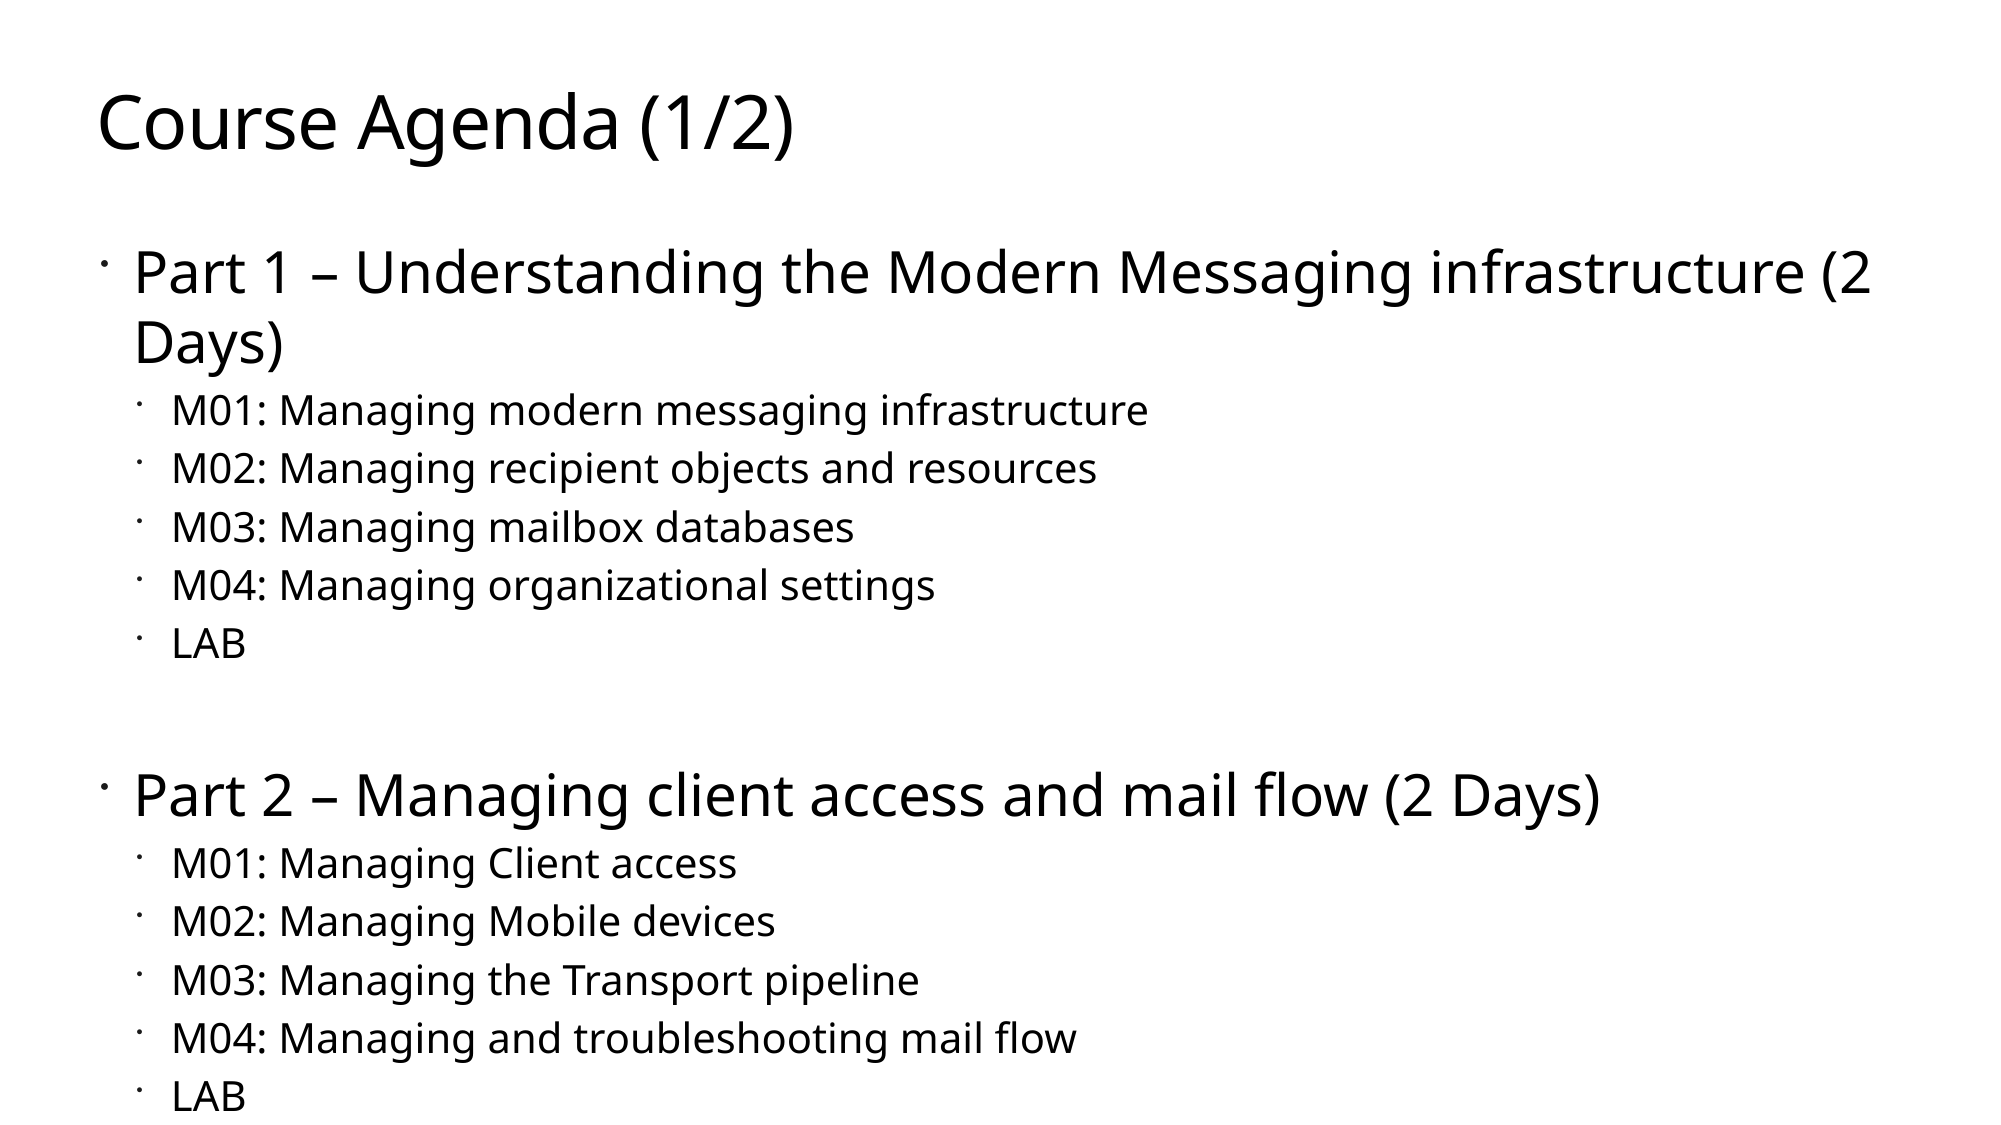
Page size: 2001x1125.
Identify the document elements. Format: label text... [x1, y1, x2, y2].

list Part 1 – Understanding the Modern Messaging infrastructure (2 Days) M01: Managing modern messaging infrastructure M02: Managing recipient objects and resources M03: Managing mailbox databases M04: Managing organizational settings LAB Part 2 – Managing client access and mail flow (2 Days) M01: Managing Client access M02: Managing Mobile devices M03: Managing the Transport pipeline M04: Managing and troubleshooting mail flow LAB [95, 235, 1904, 1118]
title Course Agenda (1/2) [96, 75, 1904, 166]
